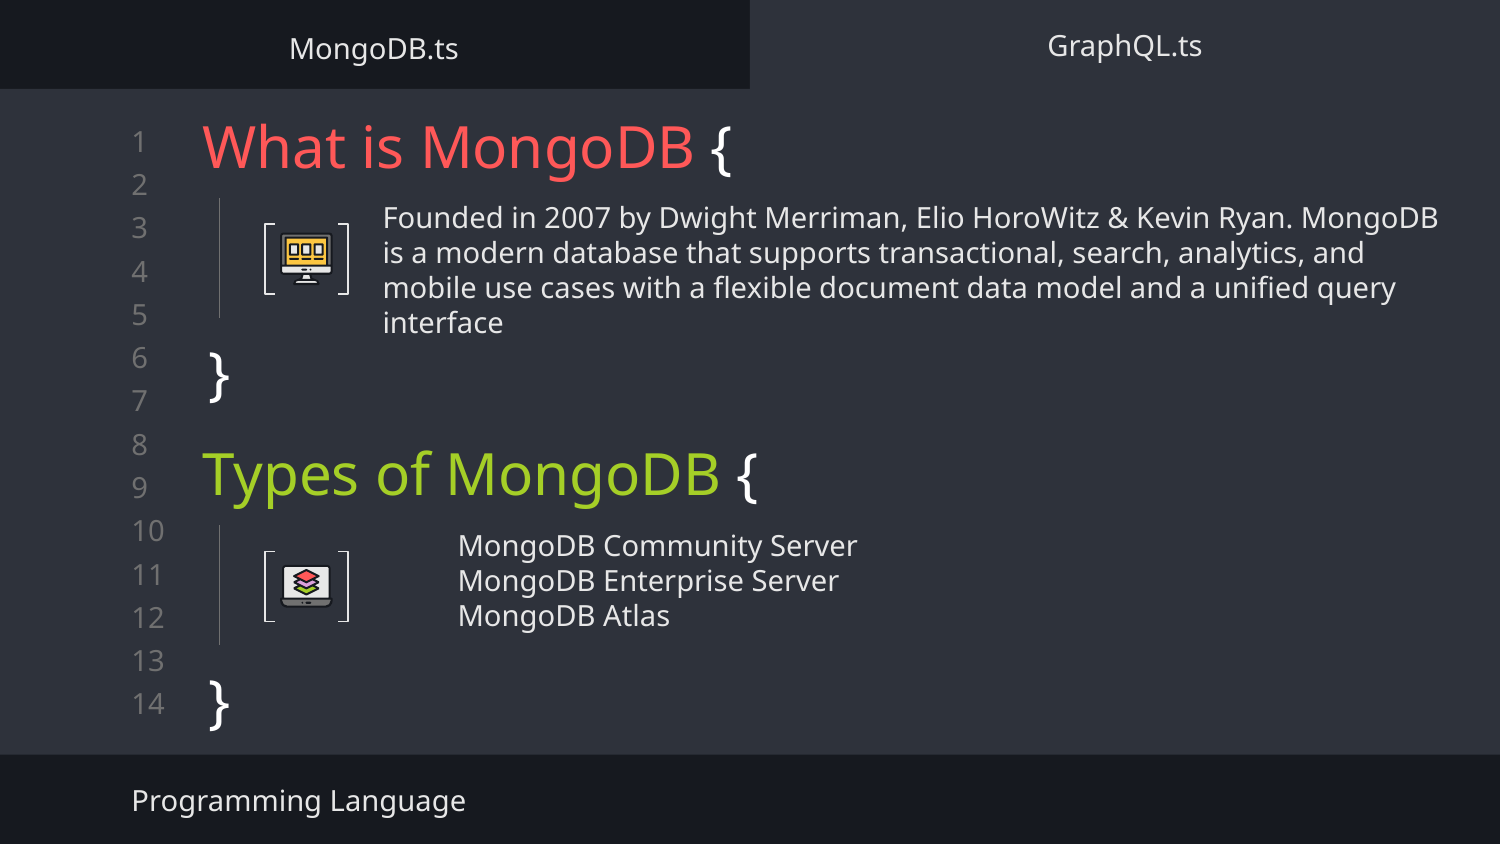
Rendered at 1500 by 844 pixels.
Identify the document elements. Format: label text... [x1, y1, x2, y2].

subtitle MongoDB Community Server MongoDB Enterprise Server MongoDB Atlas [367, 515, 1211, 645]
subtitle Founded in 2007 by Dwight Merriman, Elio HoroWitz & Kevin Ryan. MongoDB is a modern database that supports transactional, search, analytics, and mobile use cases with a flexible document data model and a unified query interface [367, 163, 1463, 375]
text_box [265, 551, 349, 622]
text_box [265, 223, 349, 295]
subtitle MongoDB.ts [0, 15, 749, 74]
title What is MongoDB { [187, 101, 854, 189]
subtitle Programming Language [116, 770, 915, 829]
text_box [177, 197, 262, 423]
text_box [177, 525, 262, 750]
subtitle Types of MongoDB { [187, 428, 854, 516]
subtitle GraphQL.ts [750, 15, 1500, 74]
